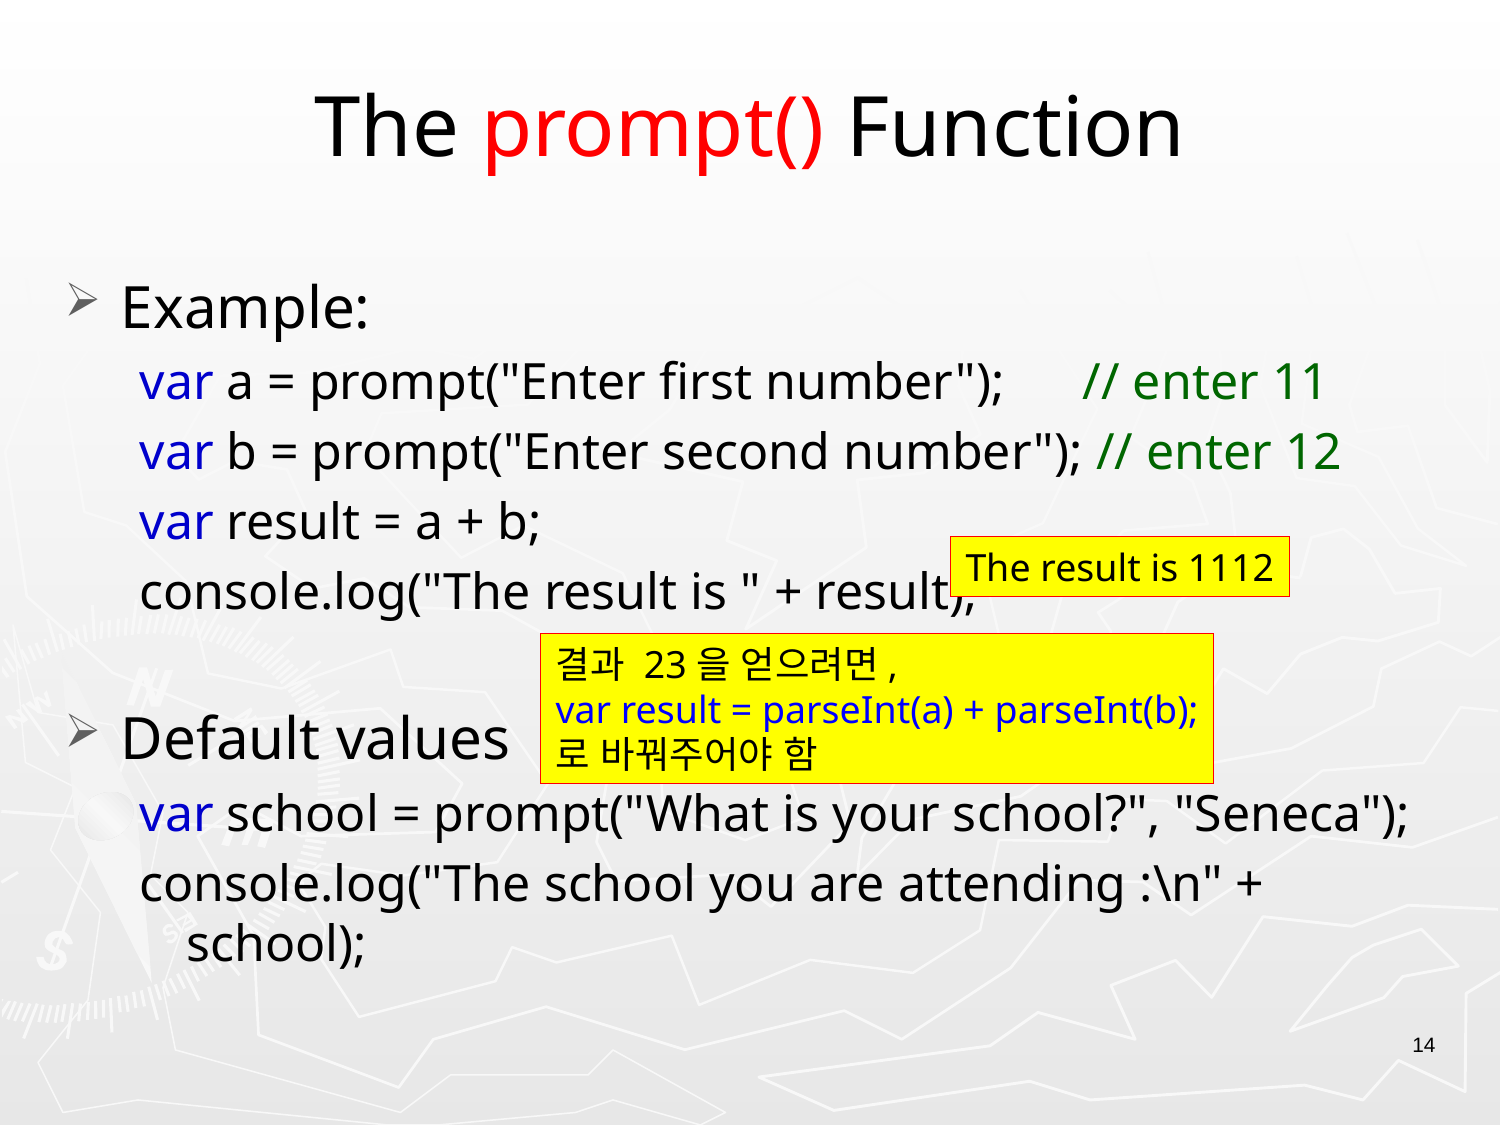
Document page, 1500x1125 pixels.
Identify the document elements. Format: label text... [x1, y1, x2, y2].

text_box The result is 1112 [950, 536, 1290, 597]
title The prompt() Function [49, 37, 1451, 209]
text_box 결과 23을 얻으려면, var result = parseInt(a) + parseInt(b); 로 바꿔주어야 함 [540, 633, 1214, 784]
list Example: var a = prompt("Enter first number"); // enter 11 var b = prompt("Enter second number"); // enter 12 var result = a + b; console.log("The result is " + result); Default values var school = prompt("What is your school?", "Seneca"); console.log("The school you are attending :\n" + school); [49, 262, 1451, 1001]
slide_number 14 [1074, 1024, 1451, 1103]
